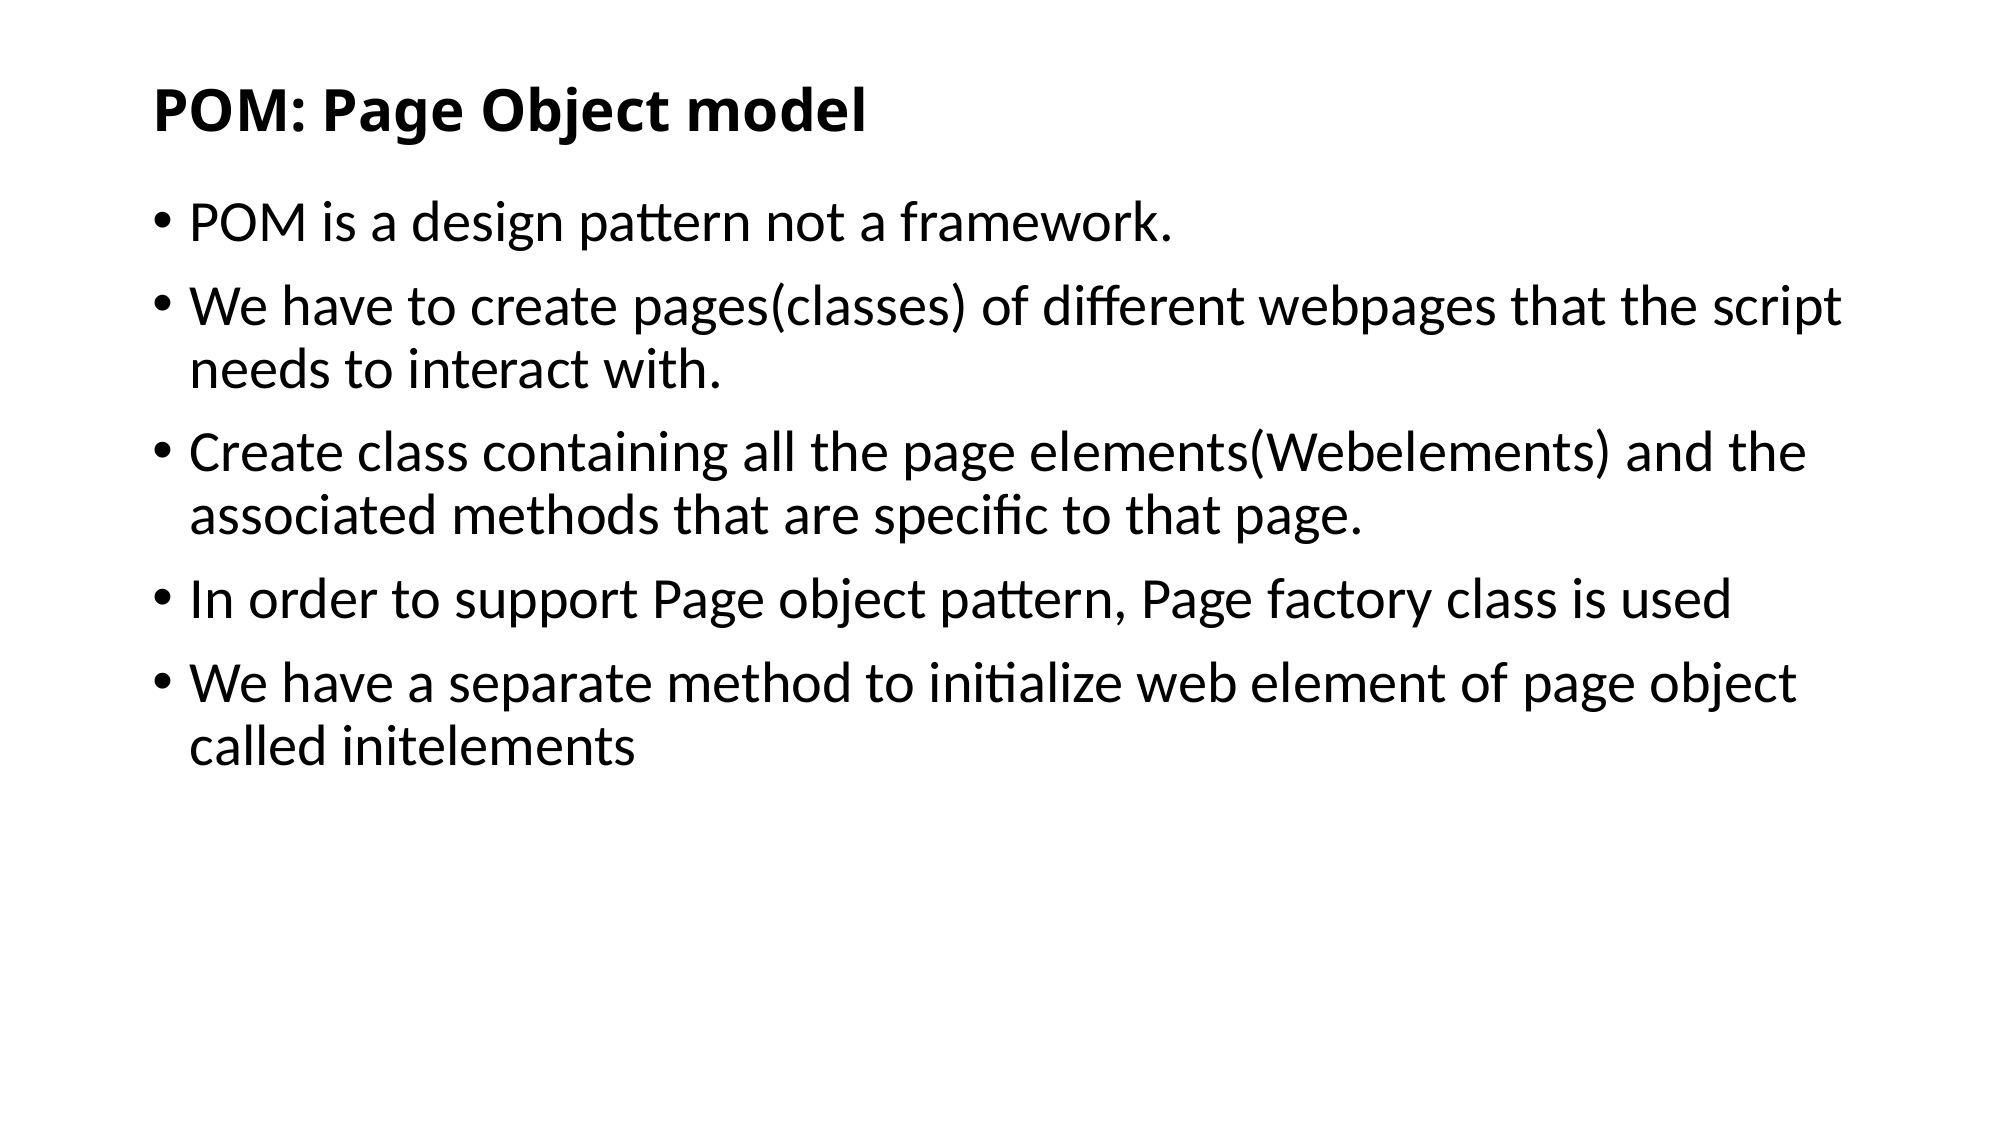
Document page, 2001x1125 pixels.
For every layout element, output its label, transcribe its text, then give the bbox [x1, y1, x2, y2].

list POM is a design pattern not a framework. We have to create pages(classes) of different webpages that the script needs to interact with. Create class containing all the page elements(Webelements) and the associated methods that are specific to that page. In order to support Page object pattern, Page factory class is used We have a separate method to initialize web element of page object called initelements [137, 183, 1863, 1014]
title POM: Page Object model [137, 59, 1863, 166]
